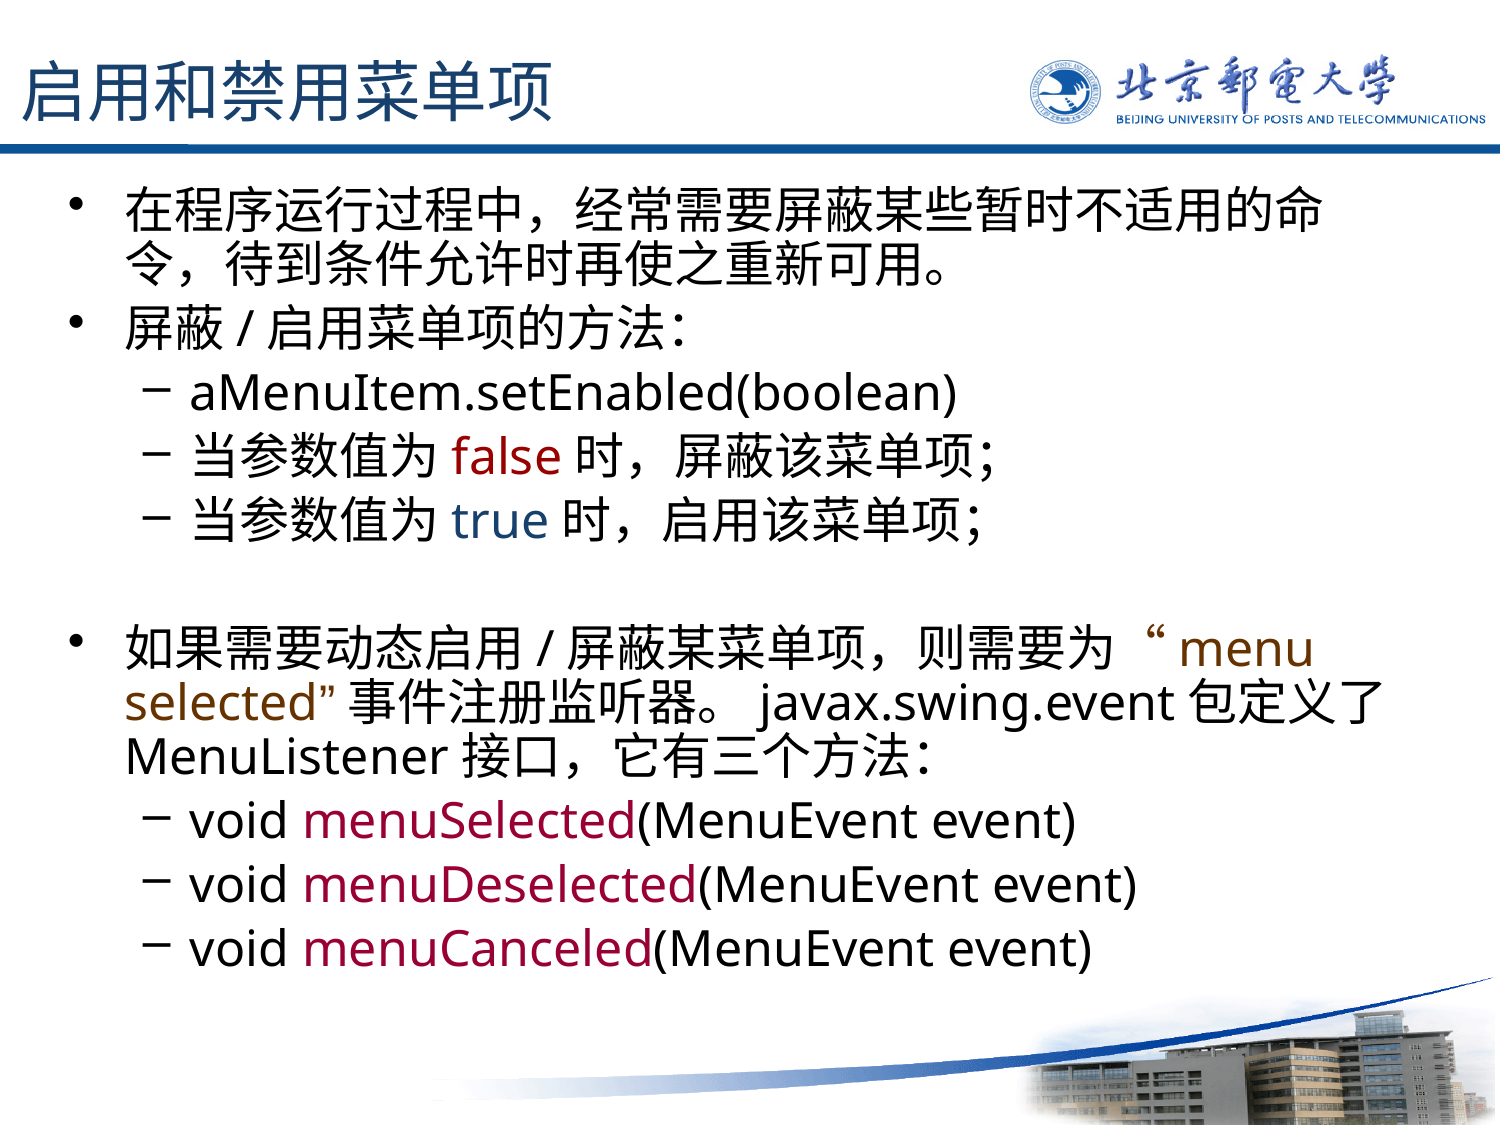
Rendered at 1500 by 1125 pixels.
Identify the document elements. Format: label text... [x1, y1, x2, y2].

picture [431, 972, 1495, 1125]
title 启用和禁用菜单项 [5, 30, 1281, 150]
picture [1281, 54, 1500, 131]
list 在程序运行过程中，经常需要屏蔽某些暂时不适用的命令，待到条件允许时再使之重新可用。 屏蔽/启用菜单项的方法： aMenuItem.setEnabled(boolean) 当参数值为false时，屏蔽该菜单项； 当参数值为true时，启用该菜单项； 如果需要动态启用/屏蔽某菜单项，则需要为“menu selected”事件注册监听器。javax.swing.event包定义了MenuListener接口，它有三个方法： void menuSelected(MenuEvent event) void menuDeselected(MenuEvent event) void menuCanceled(MenuEvent event) [52, 177, 1426, 1071]
